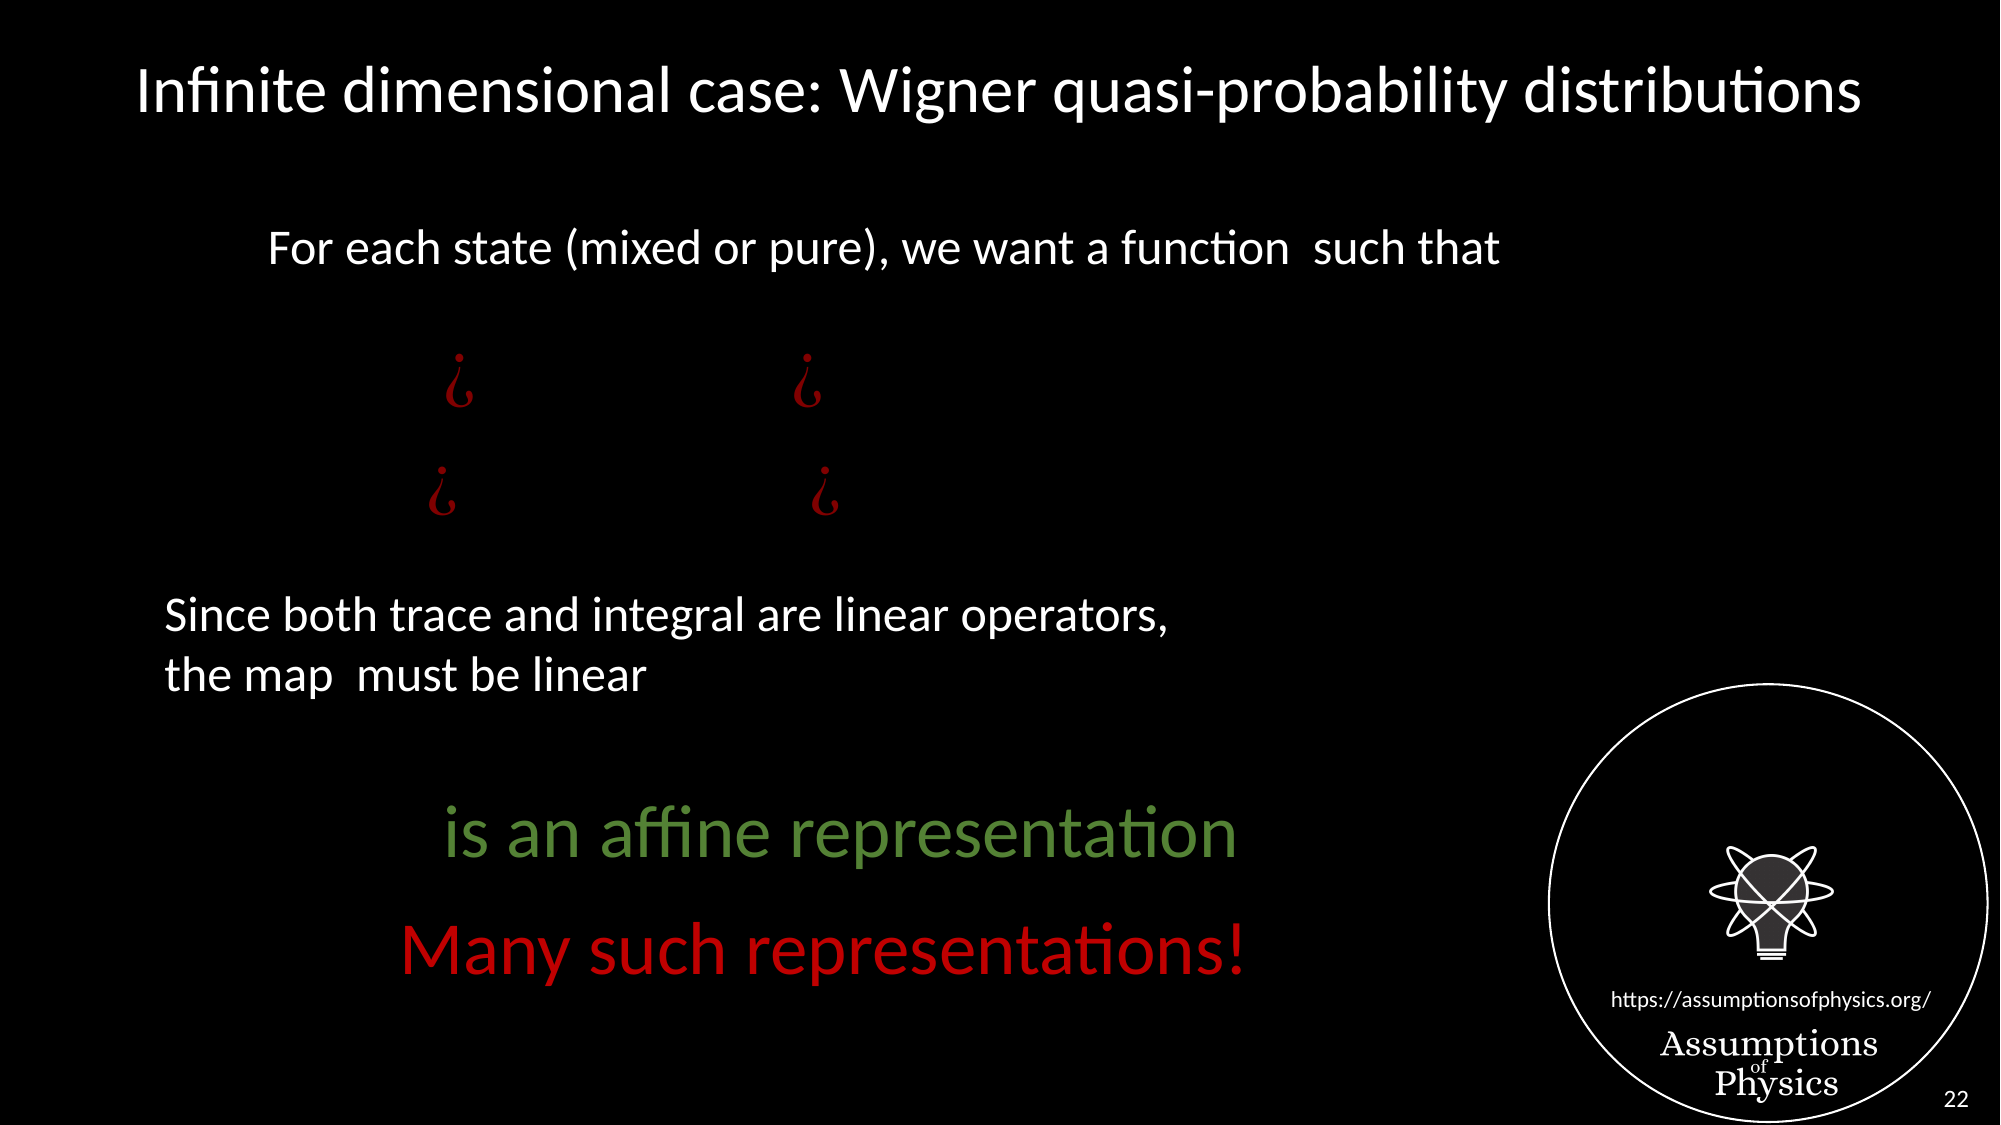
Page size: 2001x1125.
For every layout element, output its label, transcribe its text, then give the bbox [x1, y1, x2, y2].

picture [1709, 846, 1834, 960]
text_box Many such representations! [384, 892, 1265, 997]
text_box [268, 329, 1637, 541]
slide_number 22 [1893, 1078, 1985, 1116]
text_box Infinite dimensional case: Wigner quasi-probability distributions [121, 38, 1879, 134]
picture [1660, 1029, 1877, 1103]
